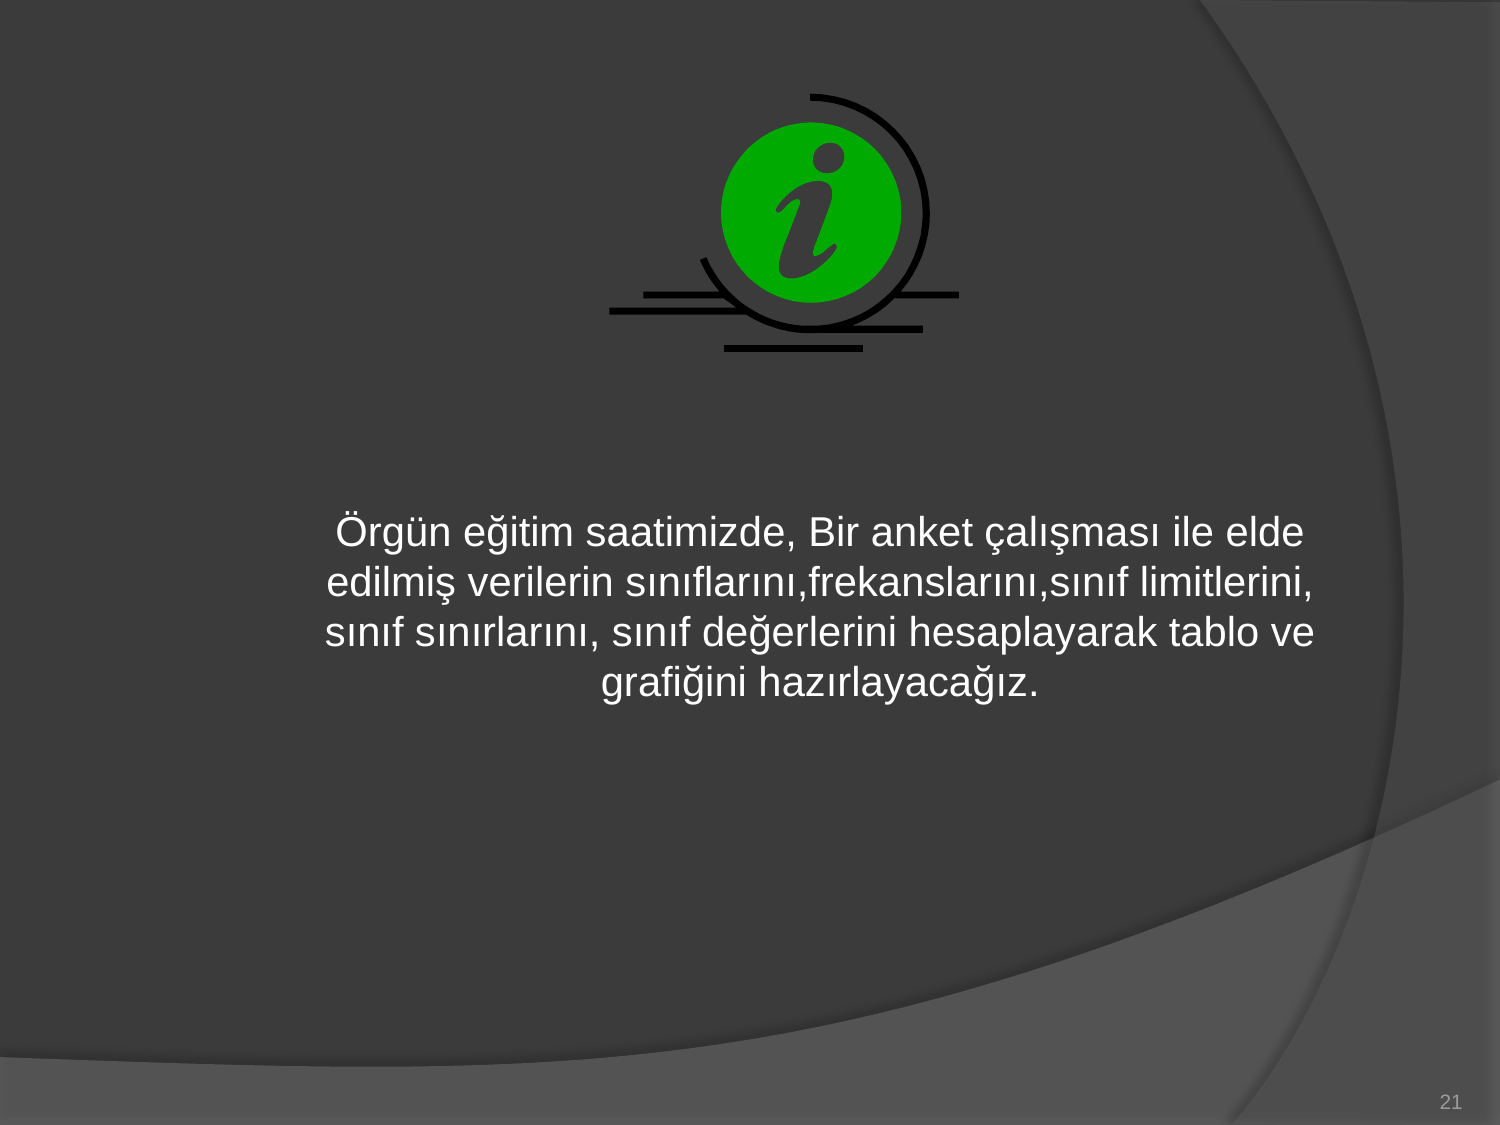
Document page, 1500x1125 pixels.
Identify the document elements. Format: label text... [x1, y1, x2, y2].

picture [609, 93, 960, 352]
slide_number 21 [1337, 1053, 1463, 1114]
text_box Örgün eğitim saatimizde, Bir anket çalışması ile elde edilmiş verilerin sınıflarını,frekanslarını,sınıf limitlerini, sınıf sınırlarını, sınıf değerlerini hesaplayarak tablo ve grafiğini hazırlayacağız. [304, 497, 1336, 713]
